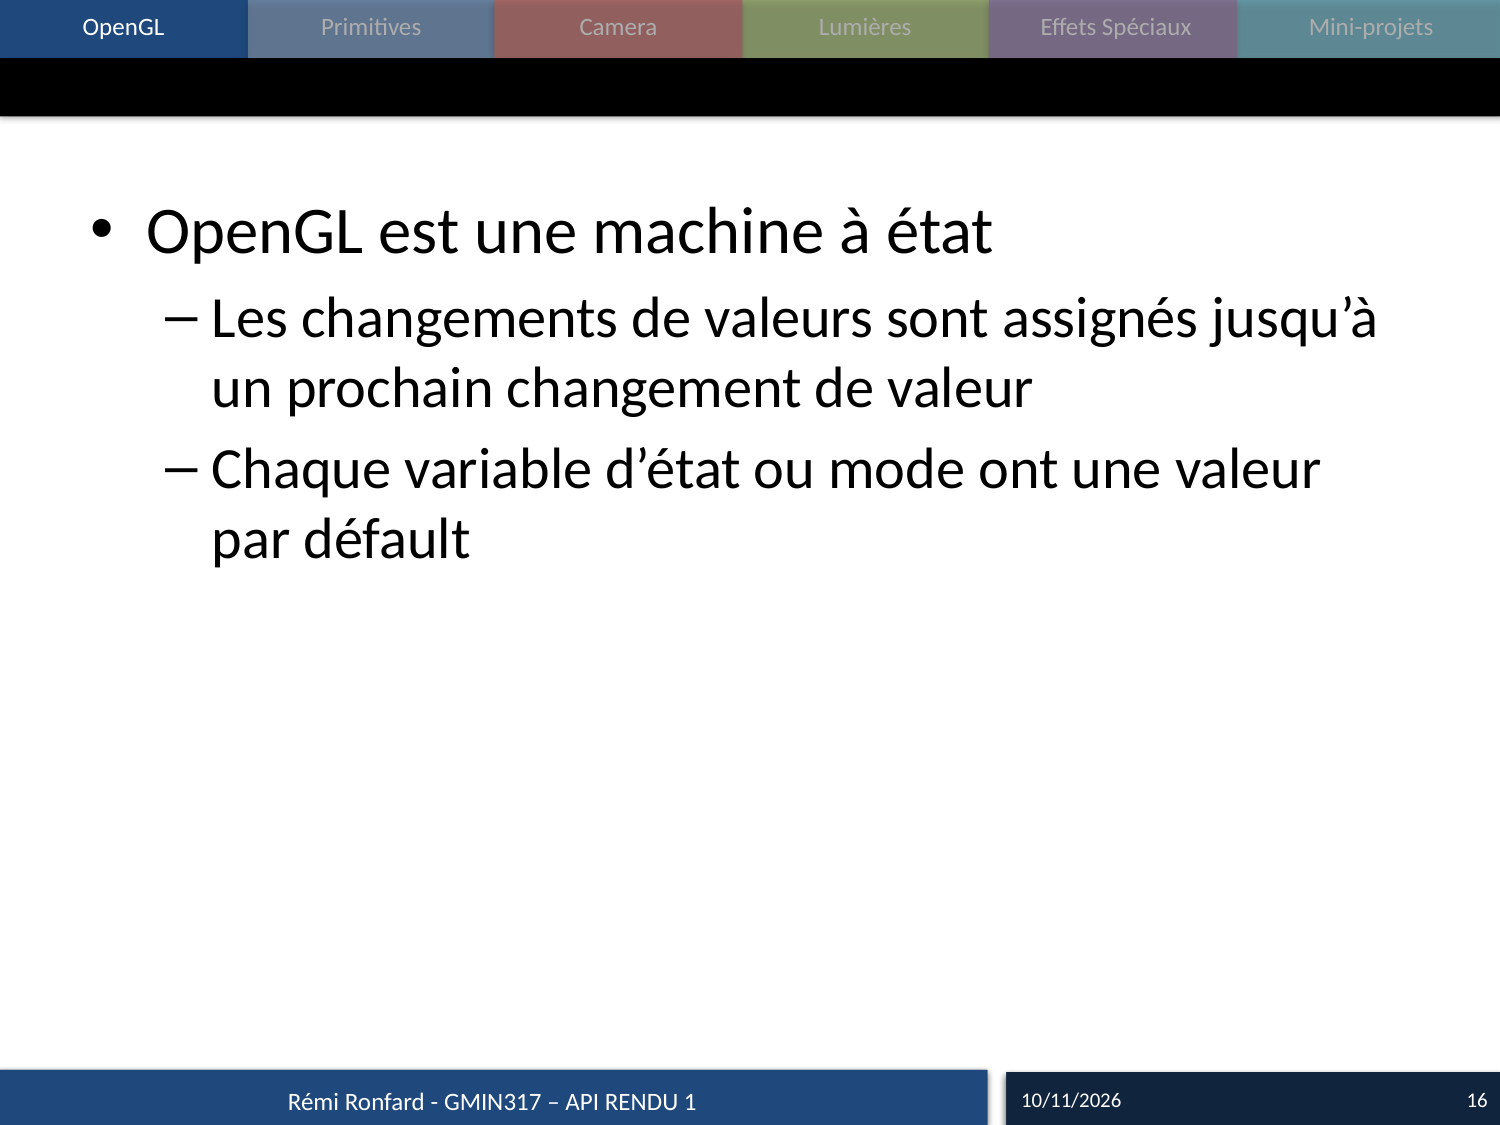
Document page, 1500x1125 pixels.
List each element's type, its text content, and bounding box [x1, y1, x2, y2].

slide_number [1006, 1070, 1153, 1125]
slide_number 16 [1153, 1071, 1500, 1125]
footer Rémi Ronfard - GMIN317 – API RENDU 1 [0, 1072, 988, 1125]
list OpenGL est une machine à état Les changements de valeurs sont assignés jusqu’à un prochain changement de valeur Chaque variable d’état ou mode ont une valeur par défault [75, 179, 1425, 1005]
